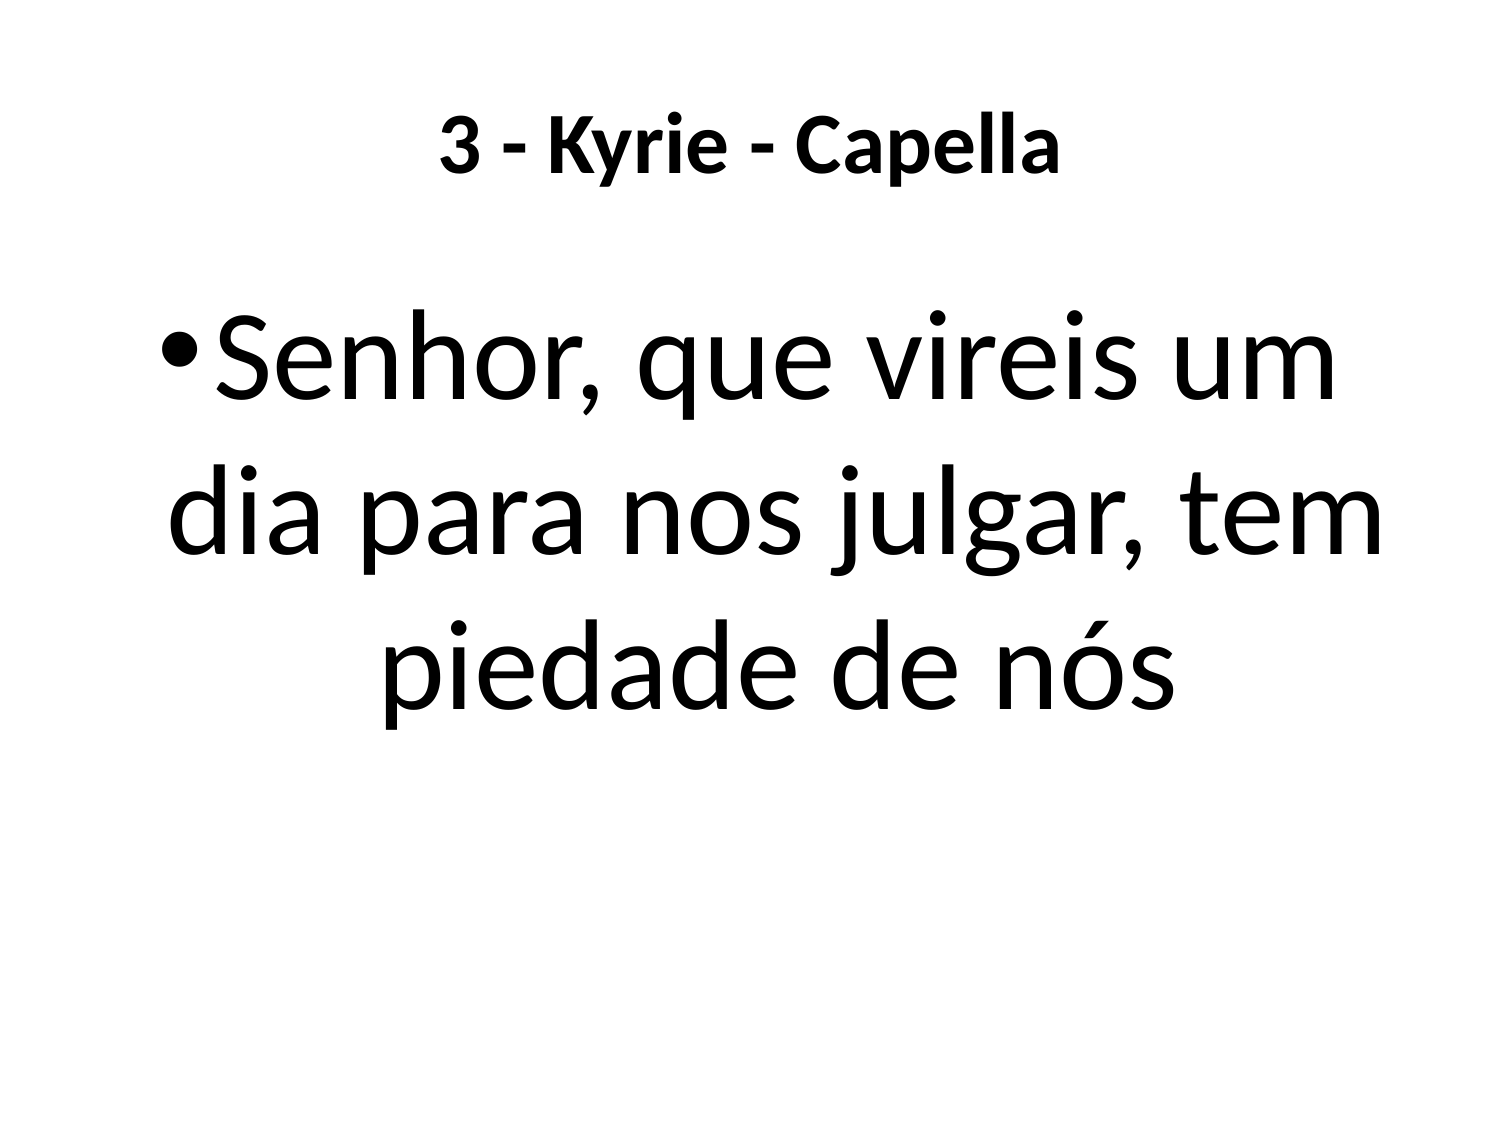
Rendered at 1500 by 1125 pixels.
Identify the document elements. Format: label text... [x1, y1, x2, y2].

list Senhor, que vireis um dia para nos julgar, tem piedade de nós [75, 262, 1425, 1005]
title 3 - Kyrie - Capella [75, 45, 1425, 233]
